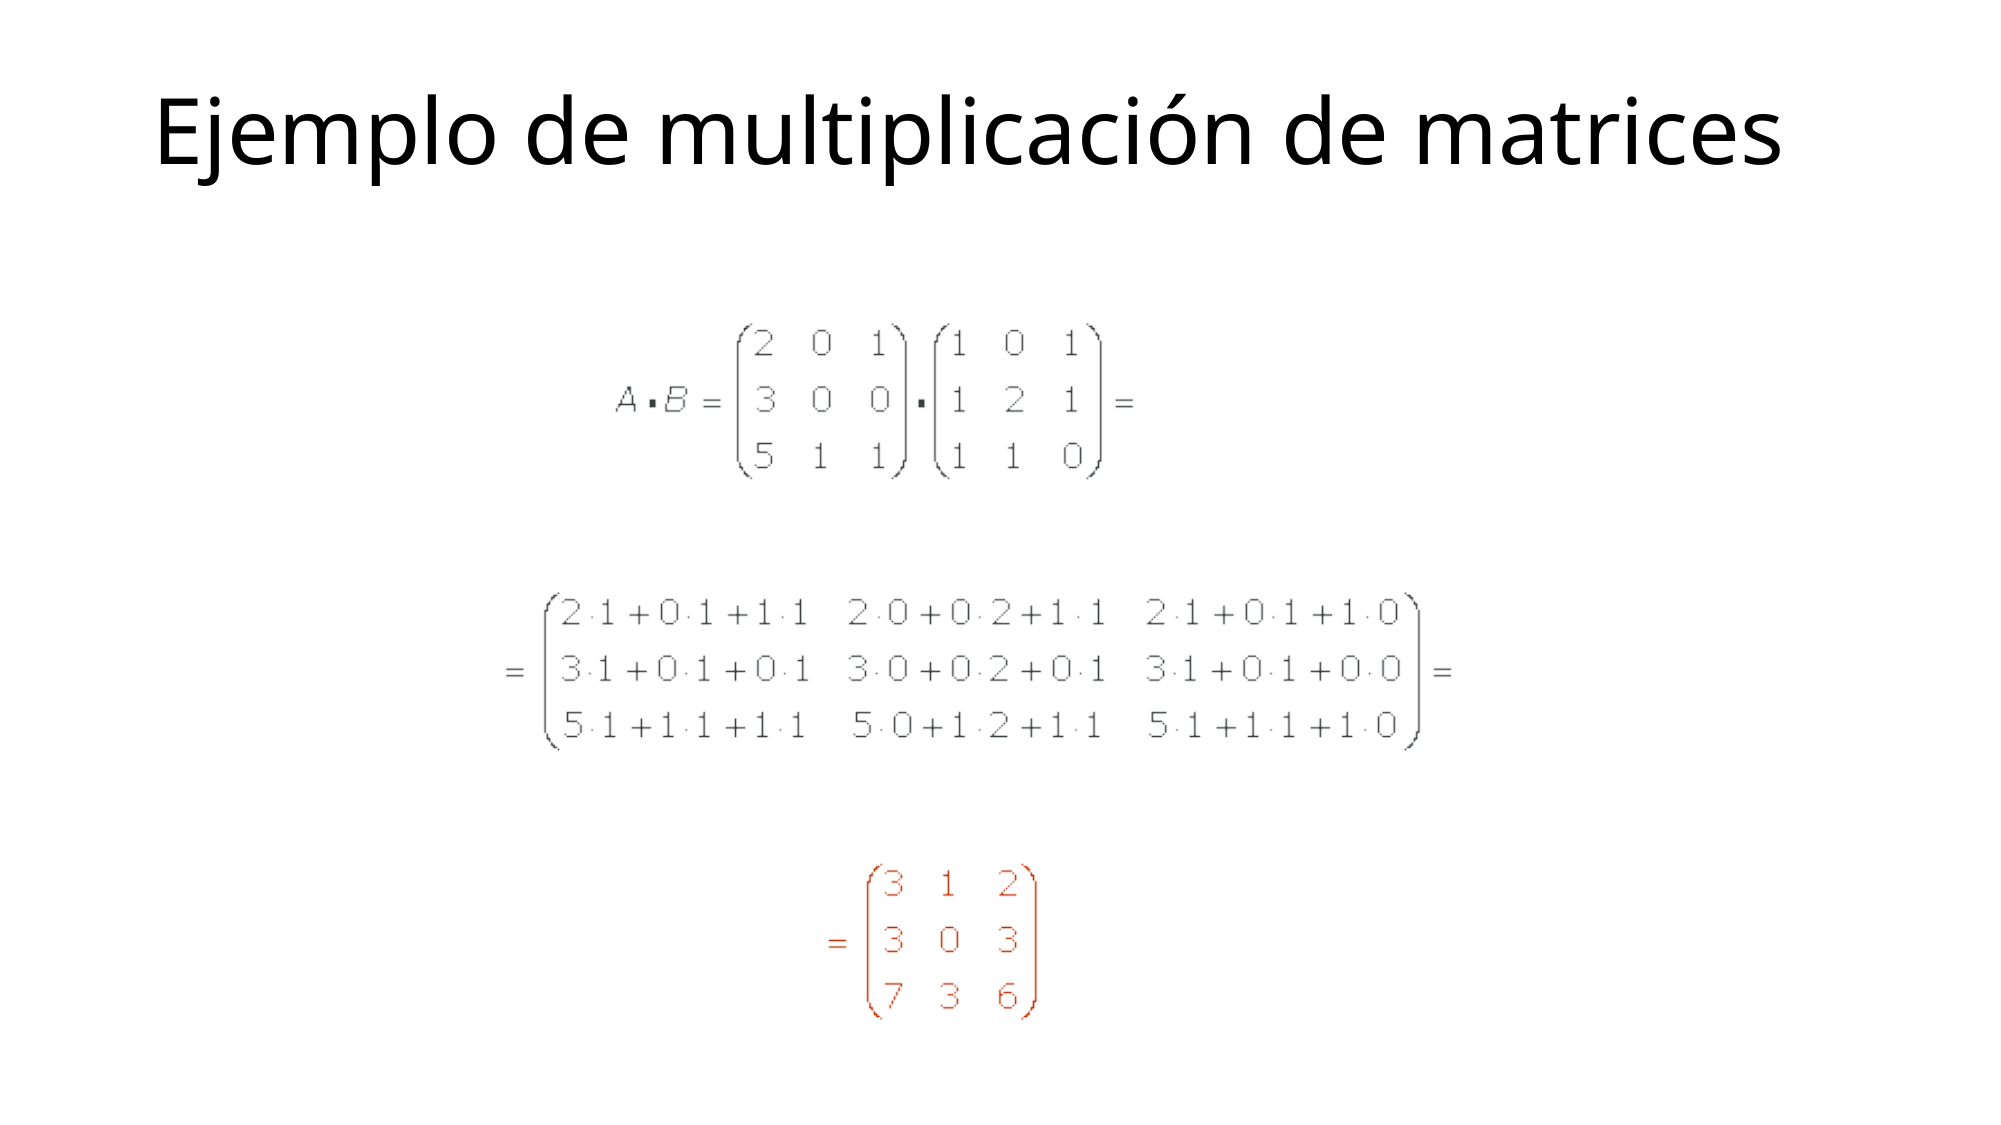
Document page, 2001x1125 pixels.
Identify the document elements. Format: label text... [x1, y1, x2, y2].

title Ejemplo de multiplicación de matrices [137, 59, 1863, 211]
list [502, 315, 1461, 1029]
